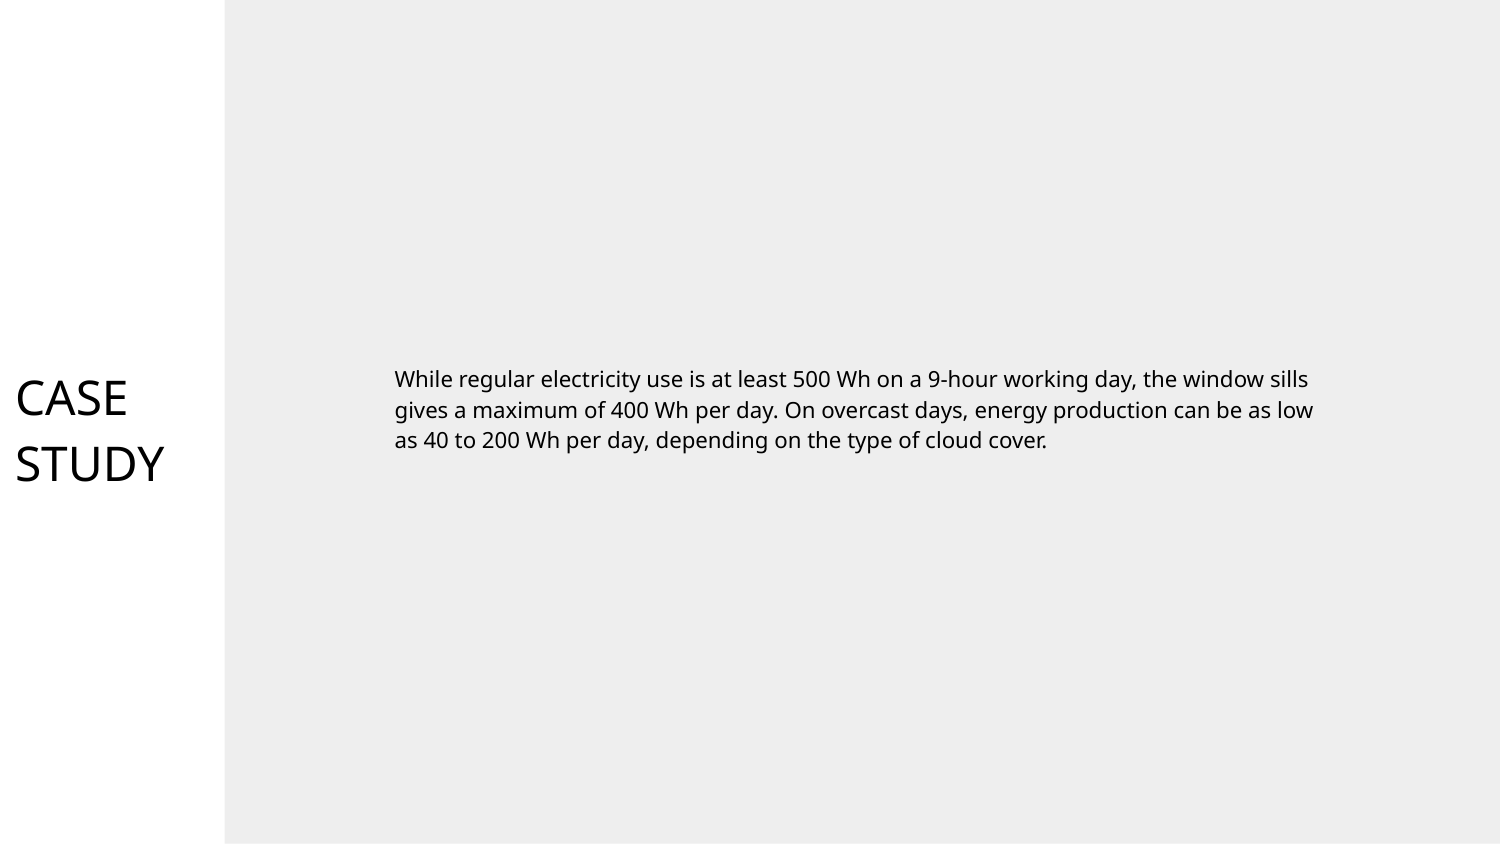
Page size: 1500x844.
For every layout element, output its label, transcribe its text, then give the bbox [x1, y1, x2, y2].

text_box [224, 0, 1500, 844]
title CASE STUDY [0, 22, 209, 748]
title While regular electricity use is at least 500 Wh on a 9-hour working day, the window sills gives a maximum of 400 Wh per day. On overcast days, energy production can be as low as 40 to 200 Wh per day, depending on the type of cloud cover. [379, 239, 1346, 589]
